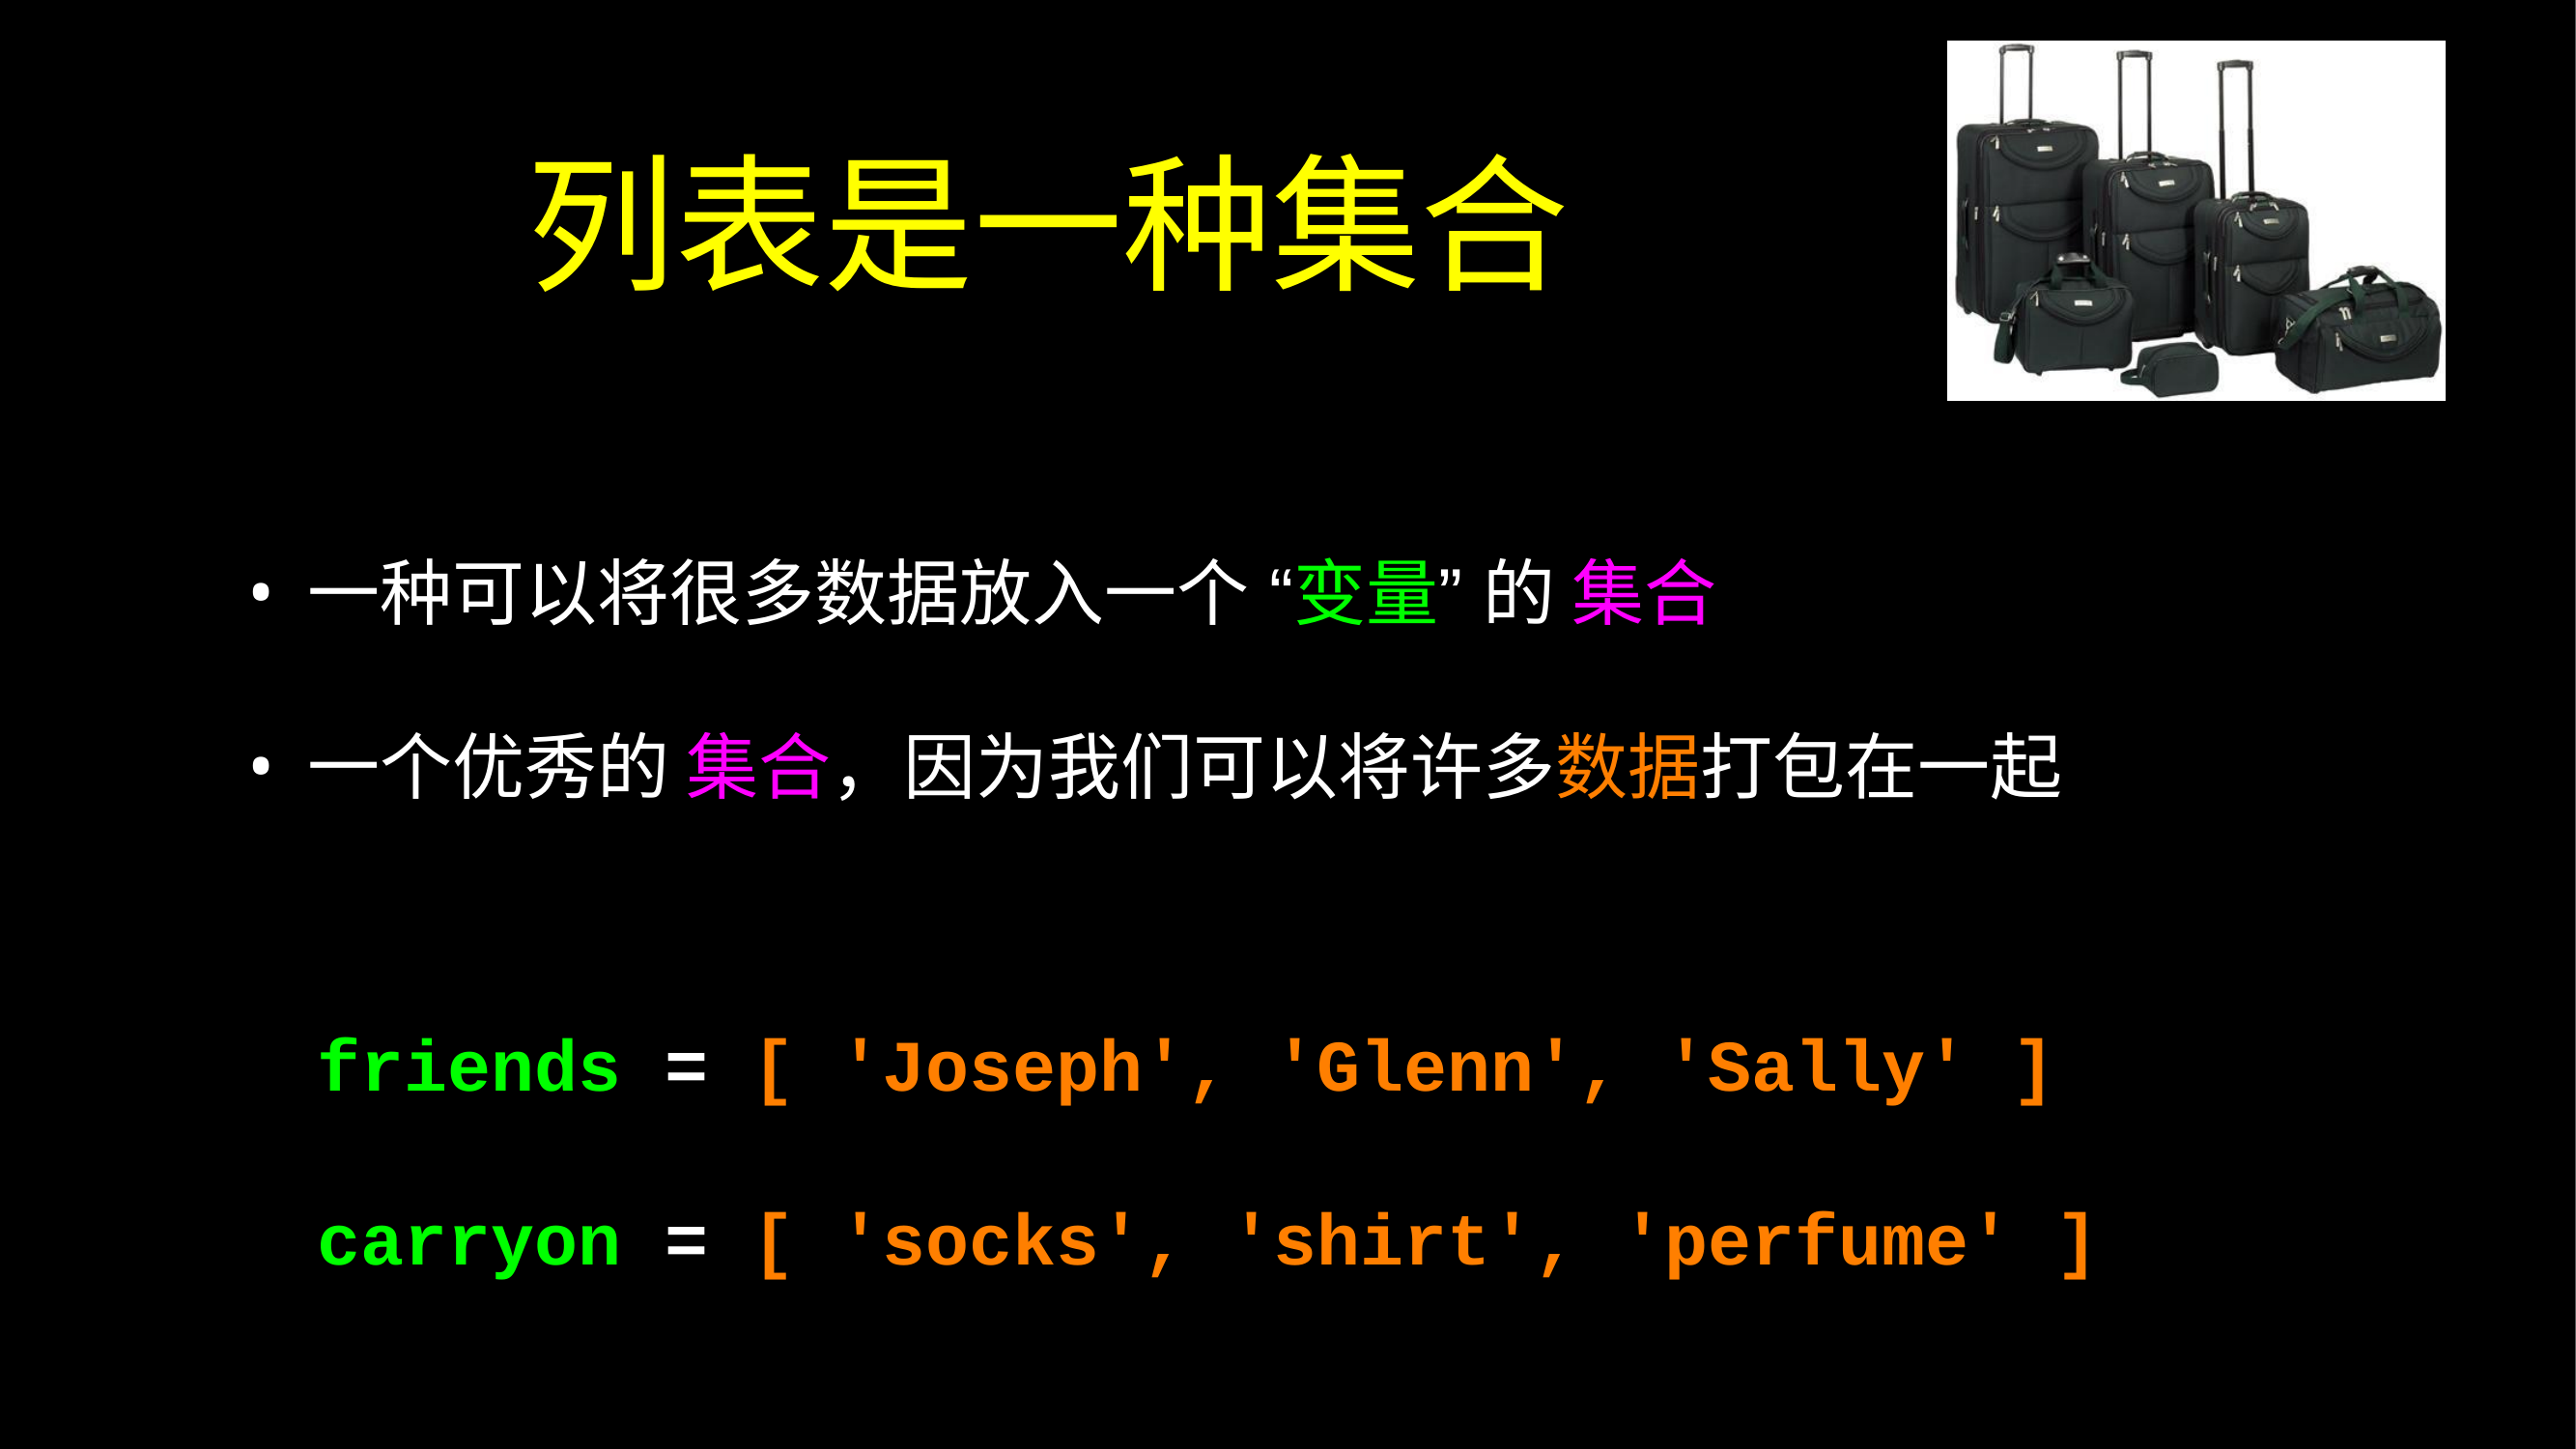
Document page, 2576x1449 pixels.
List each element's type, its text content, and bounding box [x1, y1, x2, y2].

picture [1947, 41, 2446, 401]
list 一种可以将很多数据放入一个 “变量” 的 集合 一个优秀的 集合，因为我们可以将许多数据打包在一起 [183, 412, 2391, 942]
text_box friends = [ 'Joseph', 'Glenn', 'Sally' ] carryon = [ 'socks', 'shirt', 'perfume' ] [317, 951, 2250, 1348]
title 列表是一种集合 [183, 38, 1914, 403]
